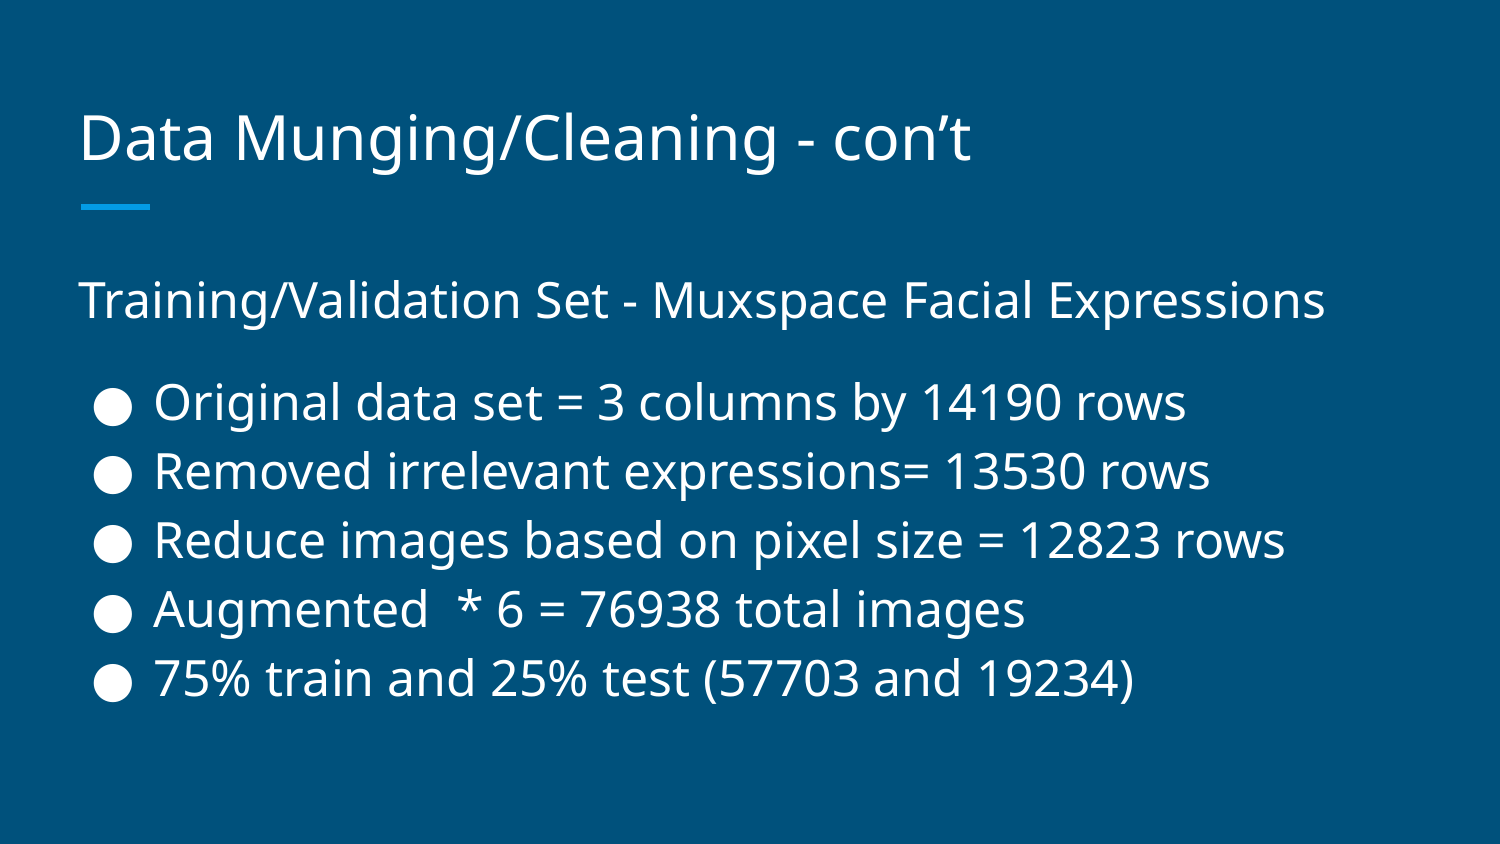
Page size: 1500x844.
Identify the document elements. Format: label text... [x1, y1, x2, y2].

list Training/Validation Set - Muxspace Facial Expressions Original data set = 3 columns by 14190 rows Removed irrelevant expressions= 13530 rows Reduce images based on pixel size = 12823 rows Augmented * 6 = 76938 total images 75% train and 25% test (57703 and 19234) [63, 244, 1437, 750]
title Data Munging/Cleaning - con’t [63, 75, 1437, 188]
